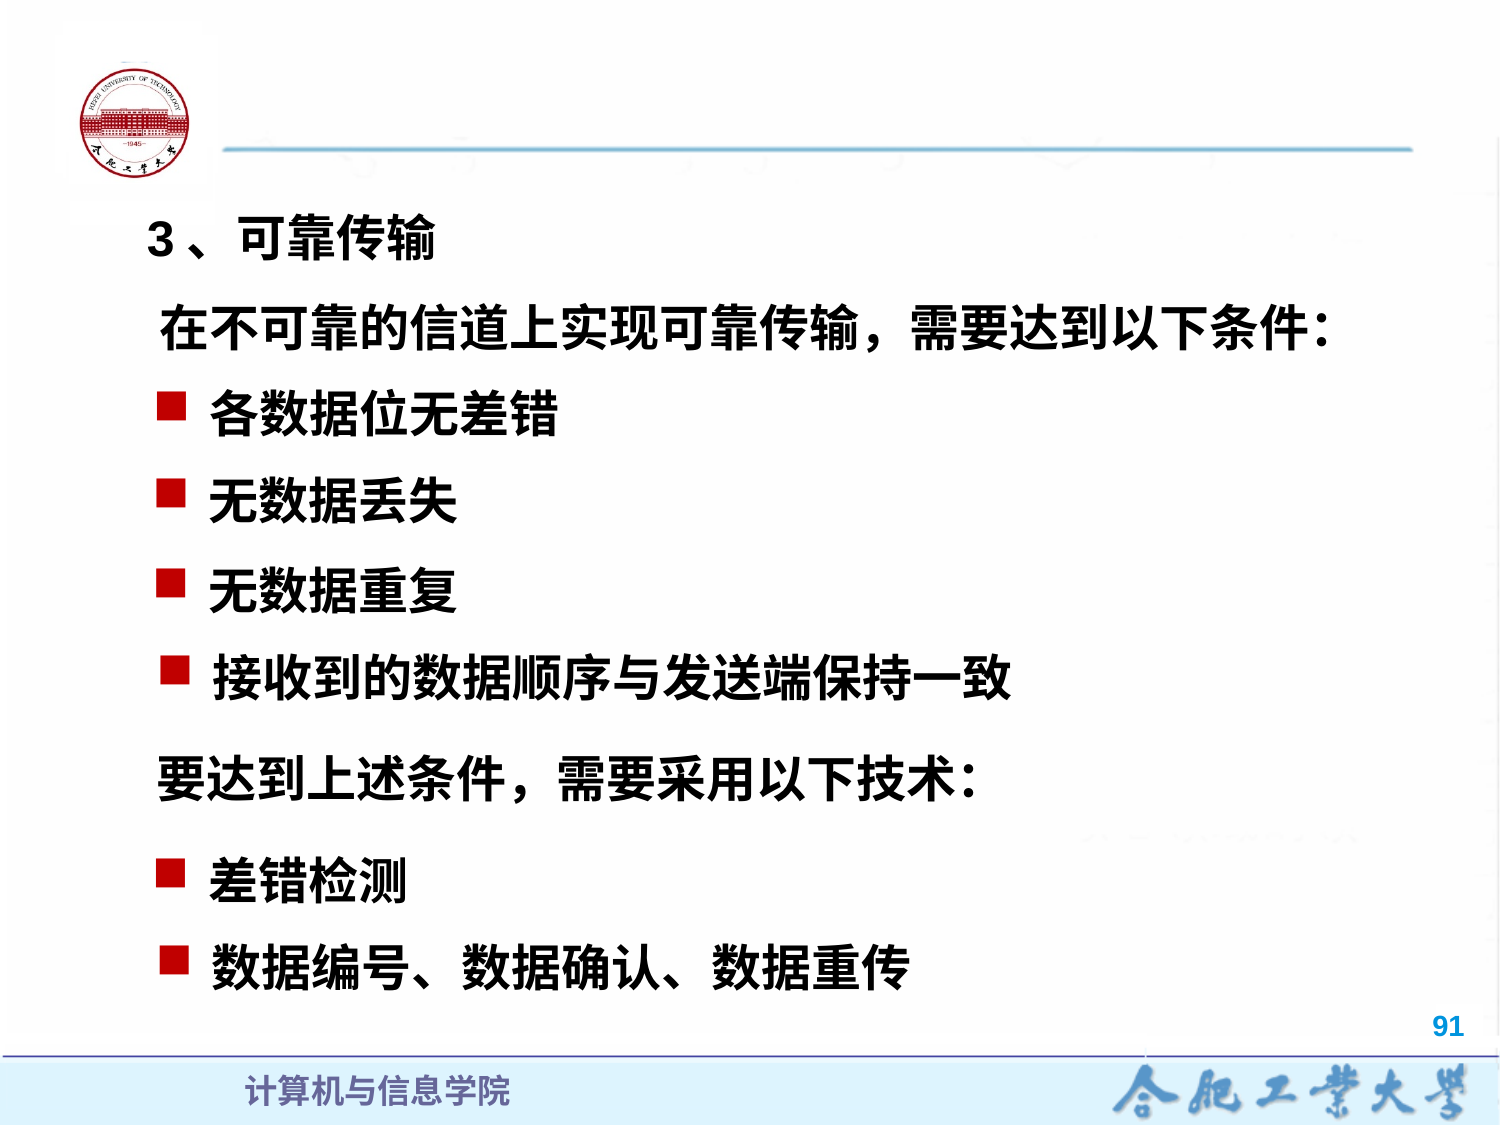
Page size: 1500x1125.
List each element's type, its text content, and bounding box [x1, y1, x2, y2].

text_box 要达到上述条件，需要采用以下技术： [141, 740, 1022, 816]
text_box 无数据重复 [137, 552, 474, 628]
picture [0, 0, 1500, 1125]
text_box 各数据位无差错 [138, 375, 575, 451]
text_box 数据编号、数据确认、数据重传 [140, 929, 927, 1004]
text_box 差错检测 [137, 842, 424, 918]
text_box 无数据丢失 [137, 462, 474, 538]
text_box 3、可靠传输 [132, 198, 452, 274]
text_box 在不可靠的信道上实现可靠传输，需要达到以下条件： [144, 288, 1375, 364]
text_box 接收到的数据顺序与发送端保持一致 [141, 639, 1028, 714]
